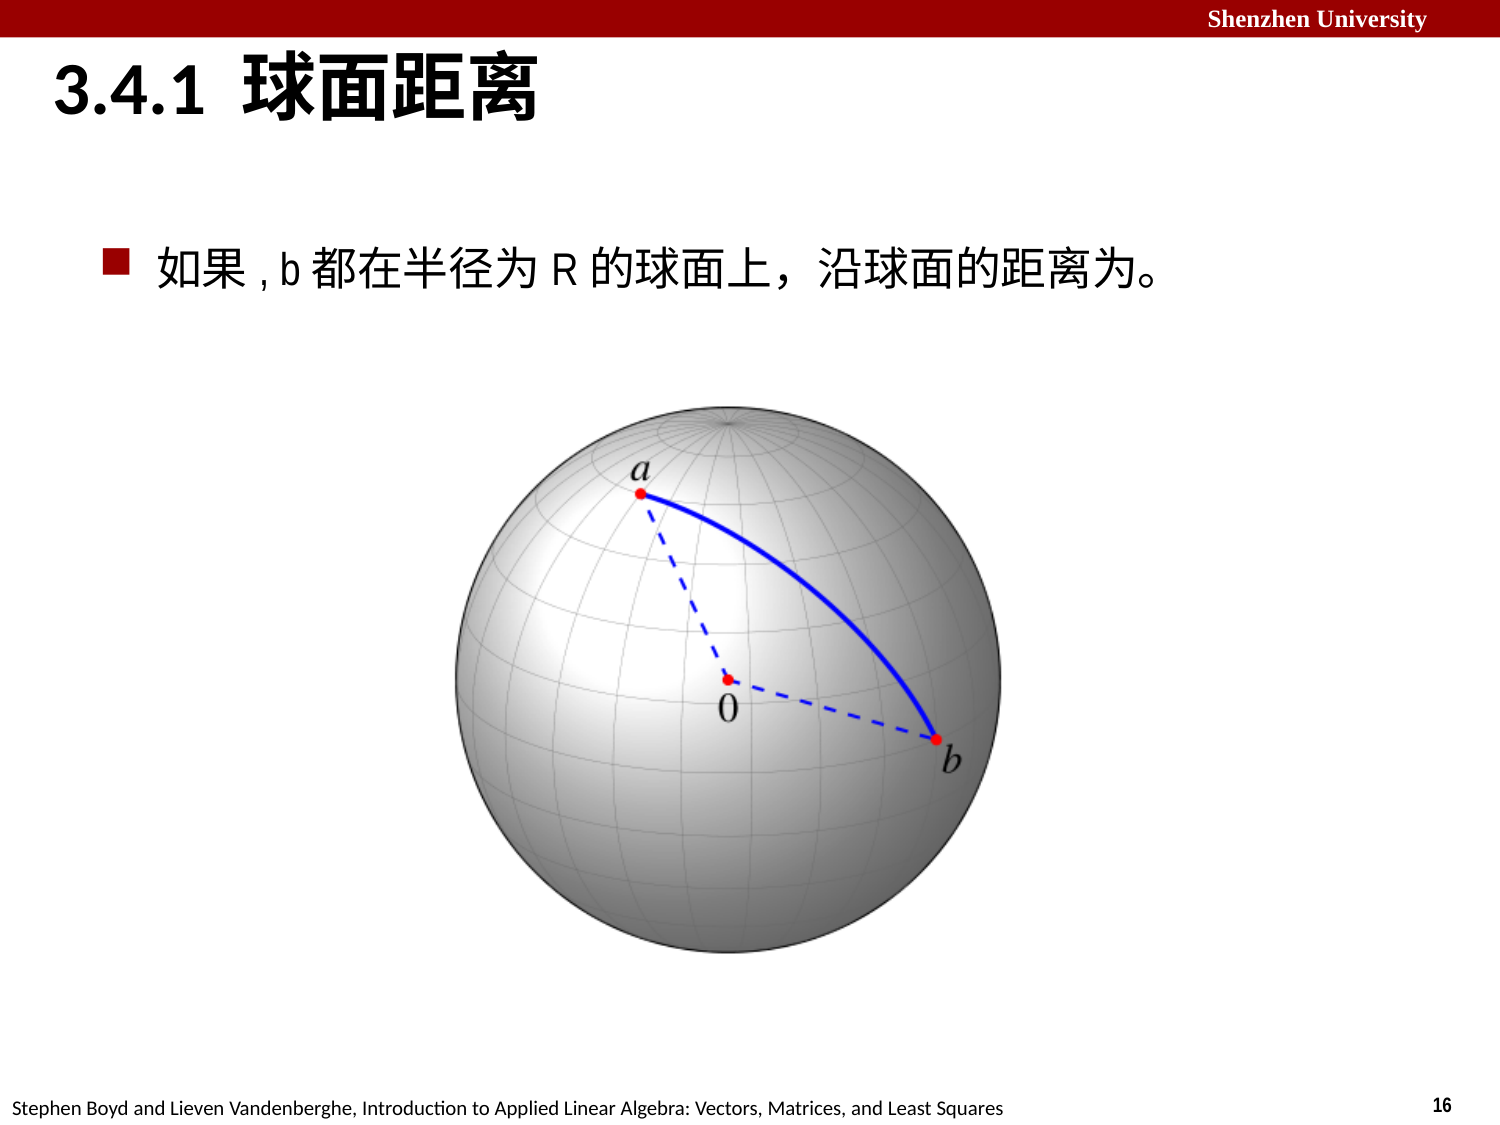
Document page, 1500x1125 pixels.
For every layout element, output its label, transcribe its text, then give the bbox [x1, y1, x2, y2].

text_box 3.4.1 球面距离 [37, 37, 1482, 131]
picture [445, 399, 1017, 960]
